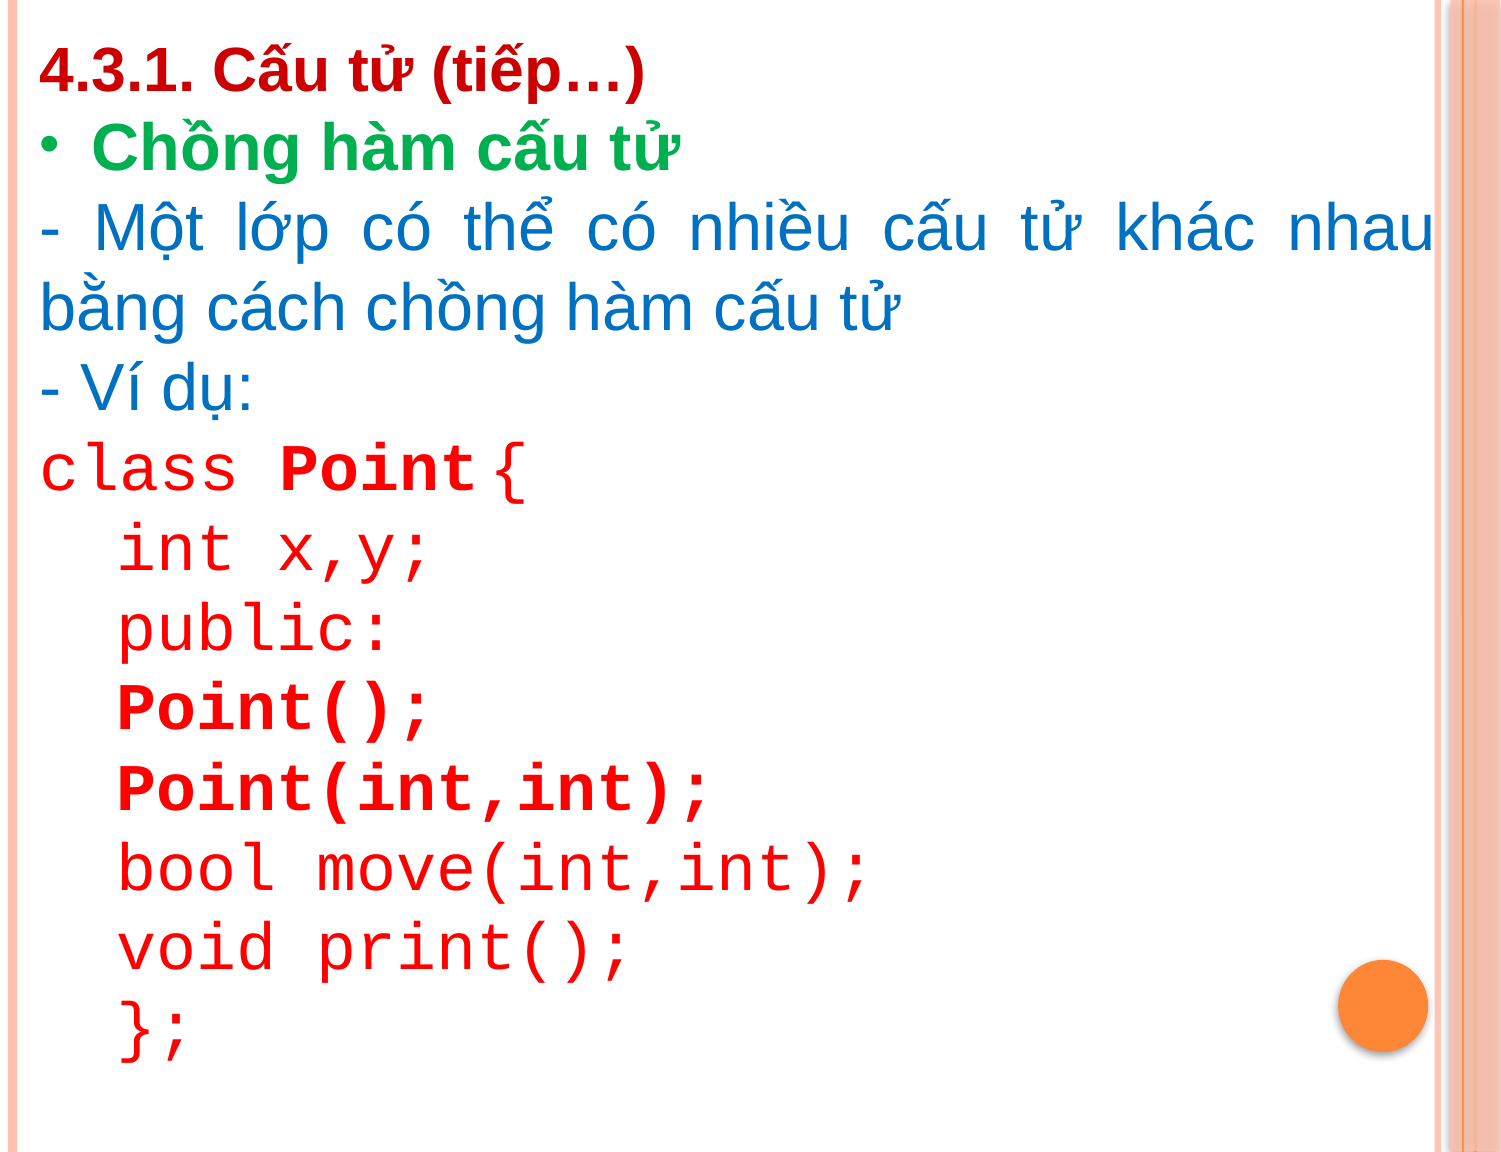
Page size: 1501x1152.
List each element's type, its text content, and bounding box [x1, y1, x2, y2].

text_box 4.3.1. Cấu tử (tiếp…) Chồng hàm cấu tử - Một lớp có thể có nhiều cấu tử khác nhau bằng cách chồng hàm cấu tử - Ví dụ: class Point { int x,y; public: Point(); Point(int,int); bool move(int,int); void print(); }; [25, 13, 1451, 1071]
